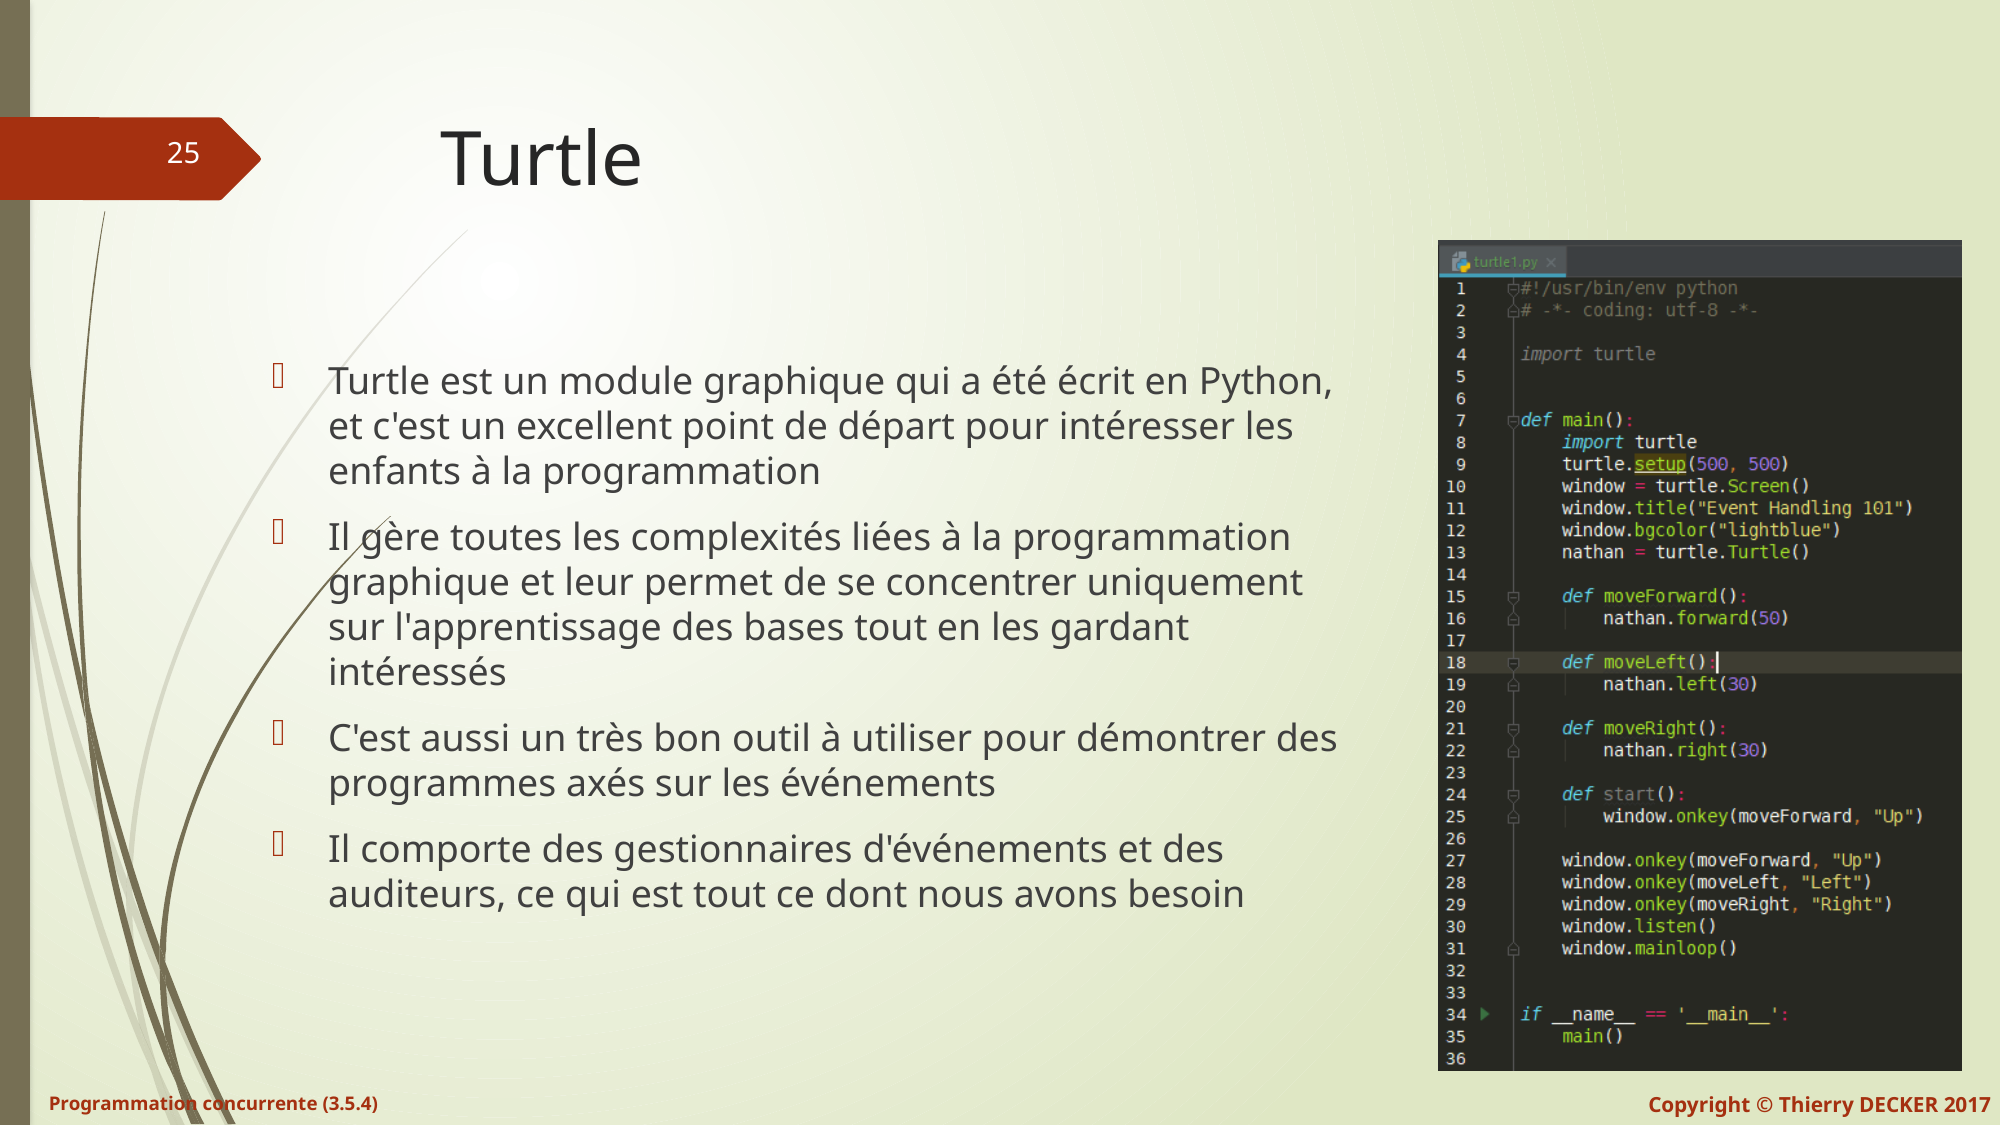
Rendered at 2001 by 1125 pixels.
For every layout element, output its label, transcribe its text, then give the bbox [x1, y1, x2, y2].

picture [1438, 240, 1963, 1071]
list Turtle est un module graphique qui a été écrit en Python, et c'est un excellent point de départ pour intéresser les enfants à la programmation Il gère toutes les complexités liées à la programmation graphique et leur permet de se concentrer uniquement sur l'apprentissage des bases tout en les gardant intéressés C'est aussi un très bon outil à utiliser pour démontrer des programmes axés sur les événements Il comporte des gestionnaires d'événements et des auditeurs, ce qui est tout ce dont nous avons besoin [256, 251, 1377, 1020]
title Turtle [425, 102, 1888, 240]
